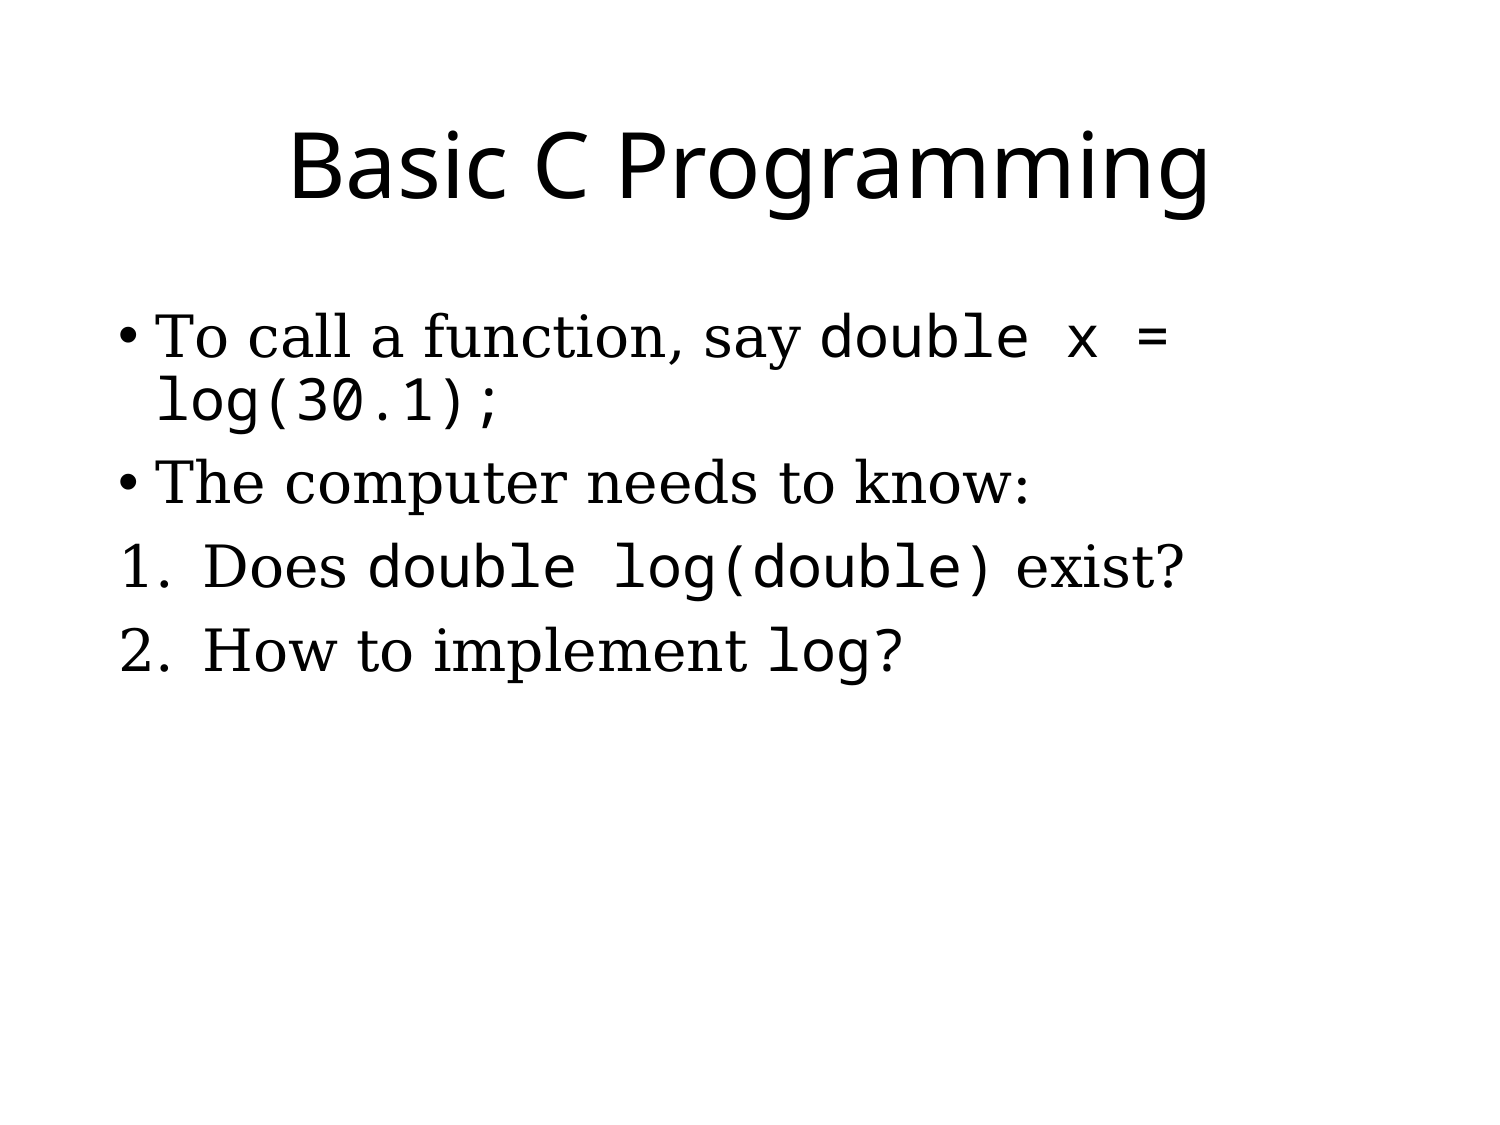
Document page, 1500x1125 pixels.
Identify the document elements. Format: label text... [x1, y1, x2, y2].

list To call a function, say double x = log(30.1); The computer needs to know: Does double log(double) exist? How to implement log? [103, 299, 1397, 1014]
title Basic C Programming [103, 59, 1397, 278]
